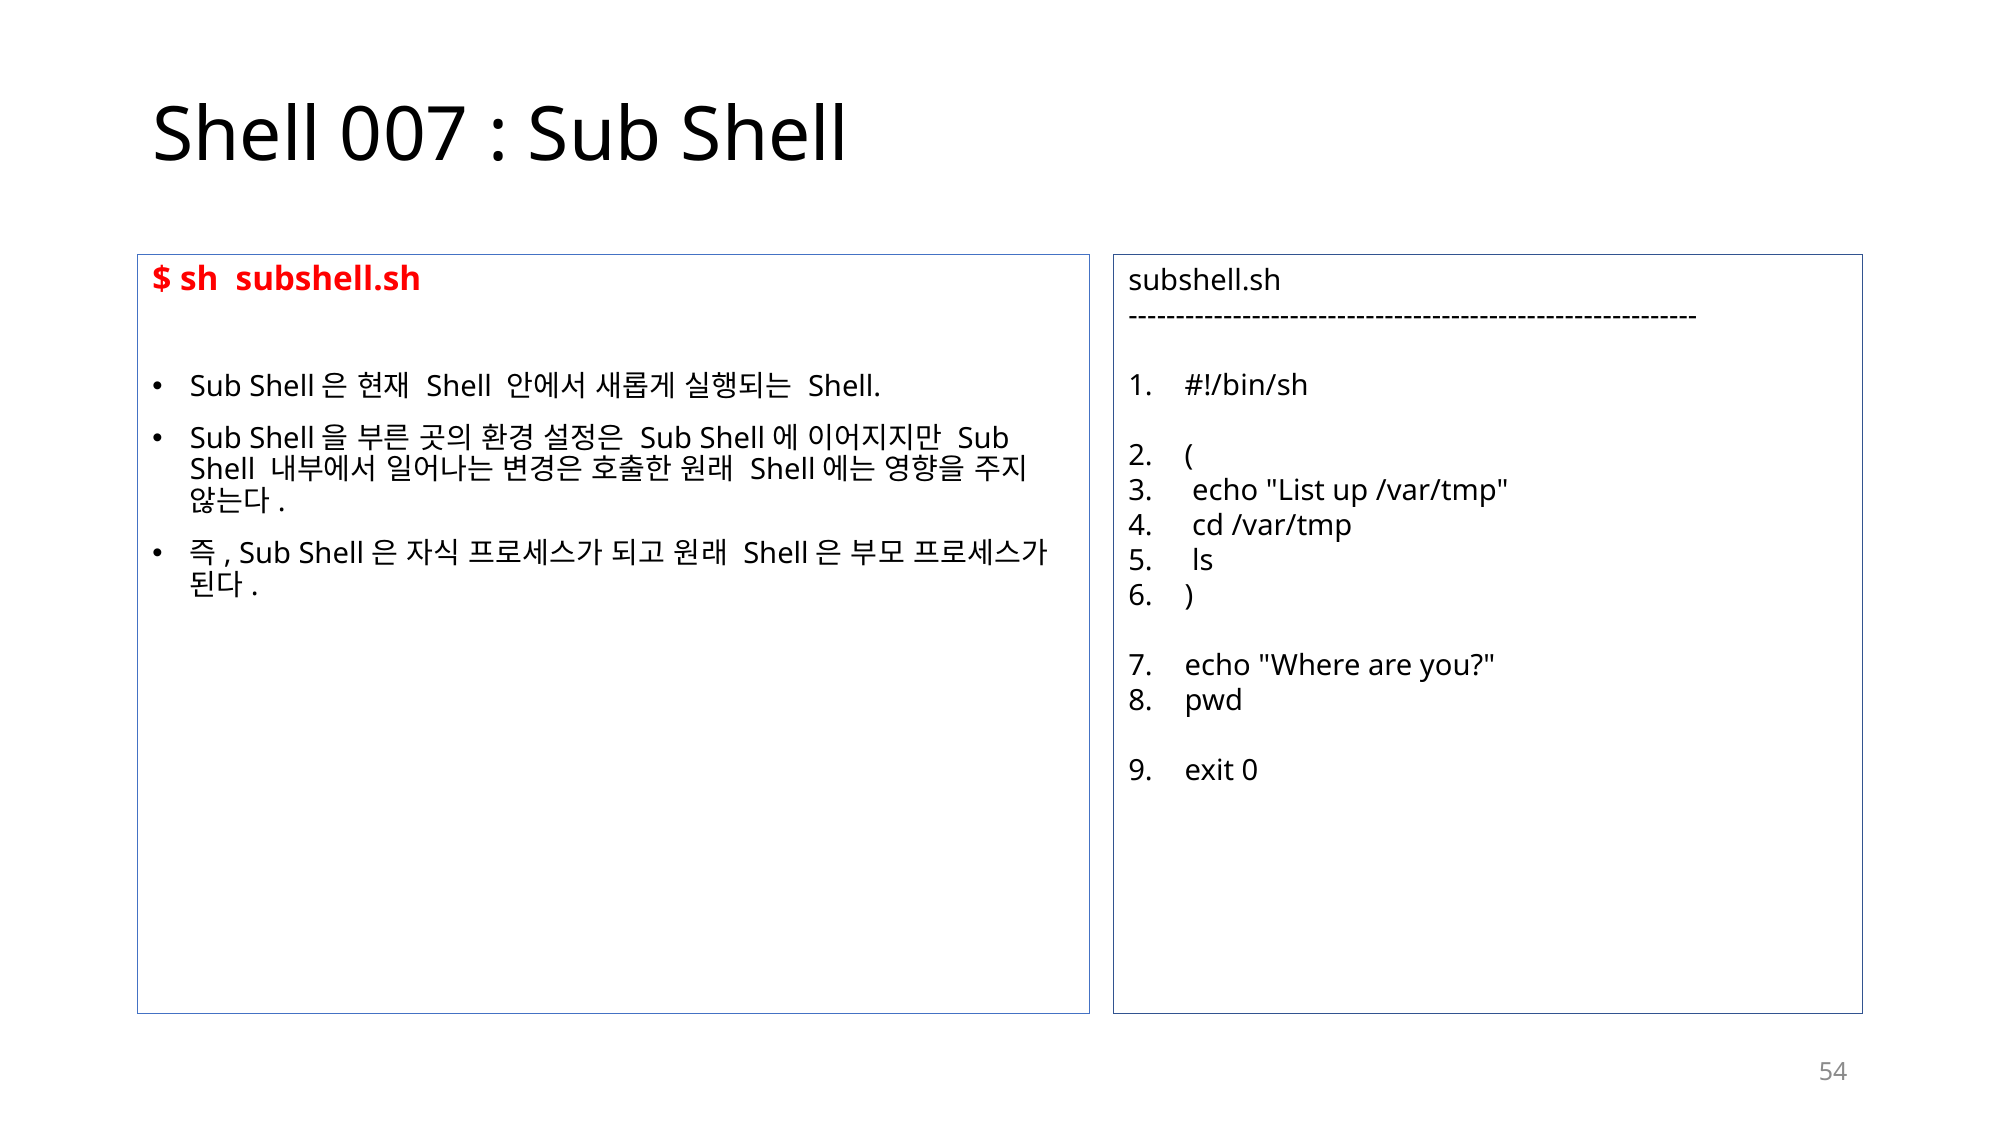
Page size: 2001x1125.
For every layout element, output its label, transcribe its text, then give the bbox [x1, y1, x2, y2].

text_box subshell.sh ------------------------------------------------------------ #!/bin/sh ( echo "List up /var/tmp" cd /var/tmp ls ) echo "Where are you?" pwd exit 0 [1112, 253, 1863, 1014]
slide_number 54 [1412, 1042, 1863, 1103]
title Shell 007 : Sub Shell [137, 59, 1863, 212]
list $ sh subshell.sh Sub Shell은 현재 Shell 안에서 새롭게 실행되는 Shell. Sub Shell을 부른 곳의 환경 설정은 Sub Shell에 이어지지만 Sub Shell 내부에서 일어나는 변경은 호출한 원래 Shell에는 영향을 주지 않는다. 즉, Sub Shell은 자식 프로세스가 되고 원래 Shell은 부모 프로세스가 된다. [137, 254, 1090, 1014]
